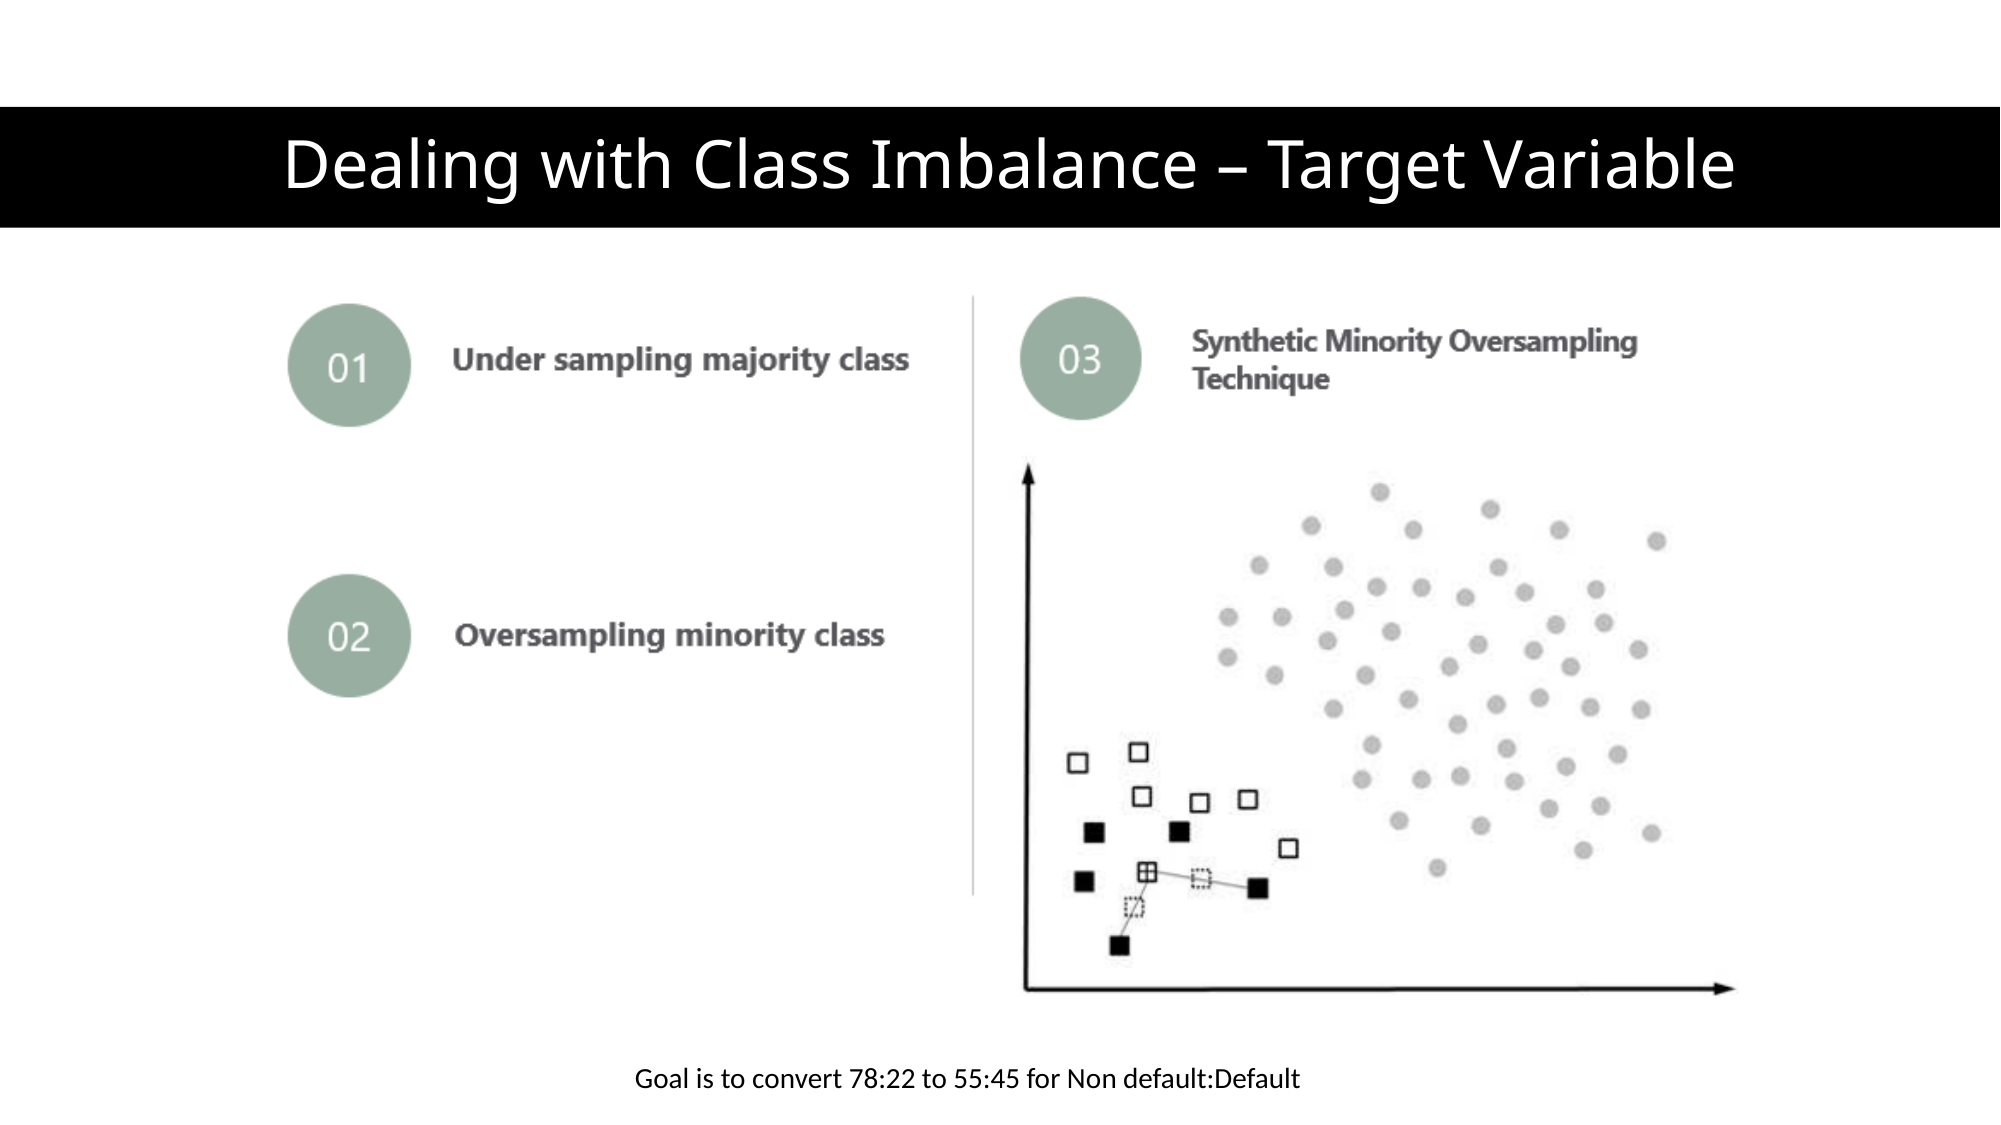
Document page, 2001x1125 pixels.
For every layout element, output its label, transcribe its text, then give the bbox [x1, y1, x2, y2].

text_box [0, 106, 2000, 229]
picture [283, 280, 1739, 999]
title Dealing with Class Imbalance – Target Variable [91, 105, 1931, 228]
text_box Goal is to convert 78:22 to 55:45 for Non default:Default [619, 1051, 1331, 1102]
